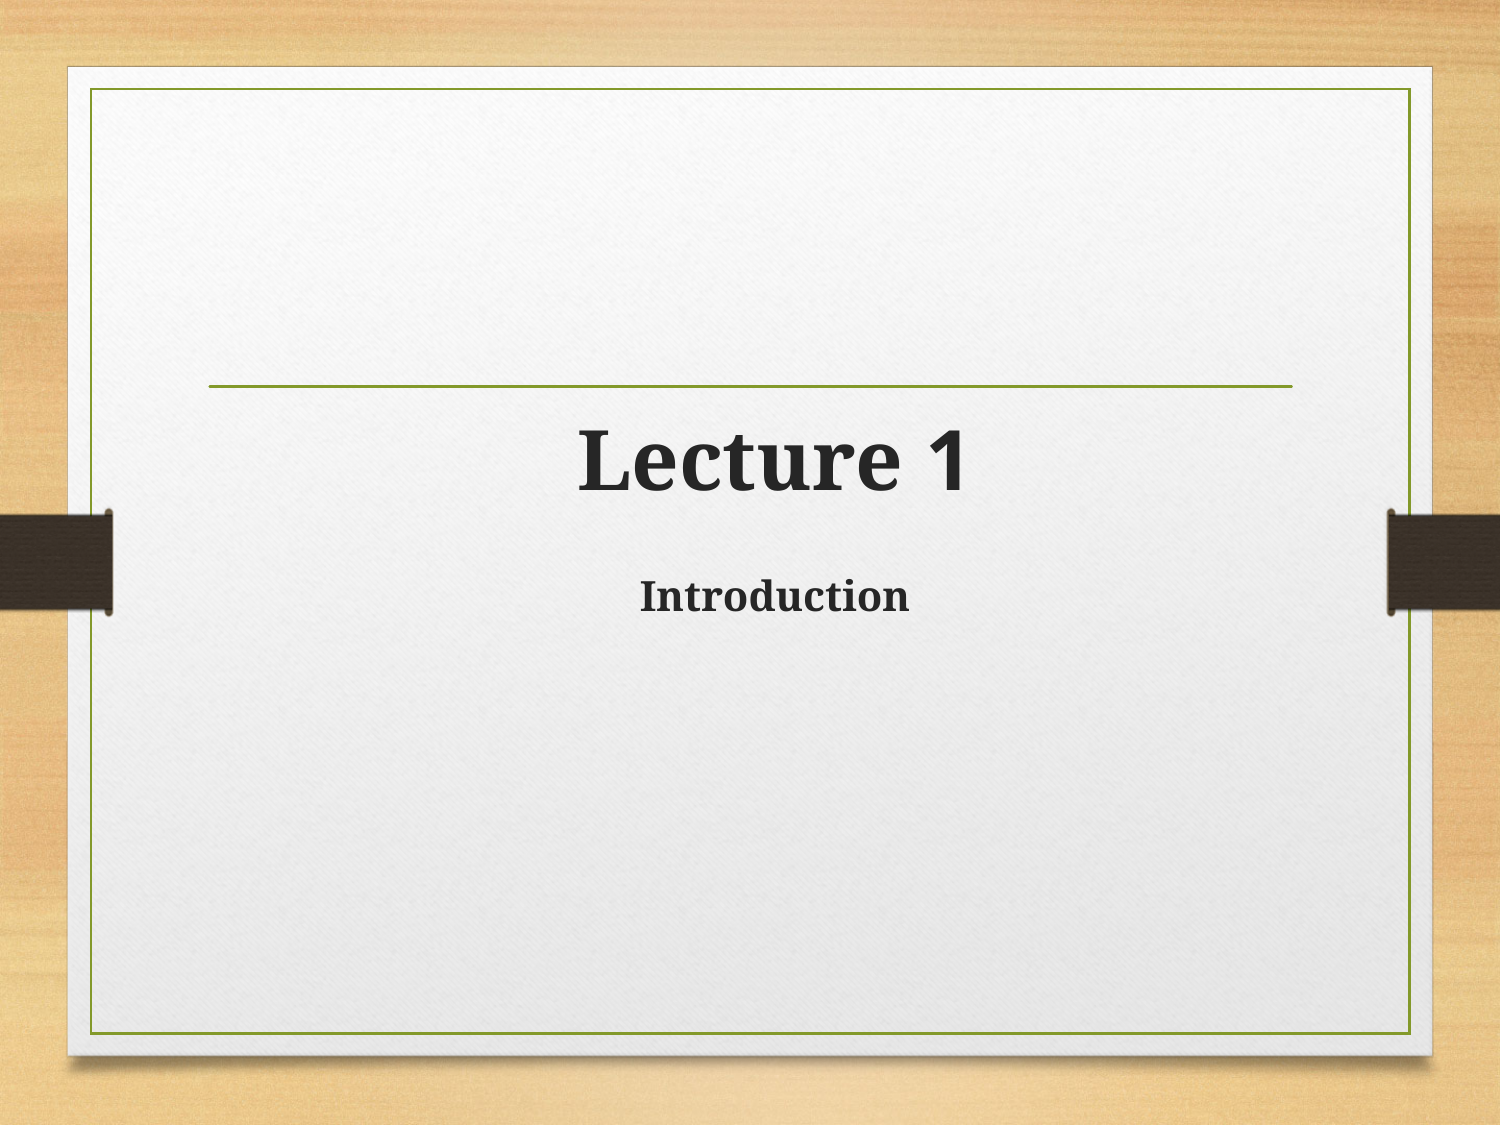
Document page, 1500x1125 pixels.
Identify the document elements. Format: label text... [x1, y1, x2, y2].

picture [0, 0, 1500, 1125]
list Introduction [180, 562, 1370, 725]
title Lecture 1 [525, 352, 1025, 562]
